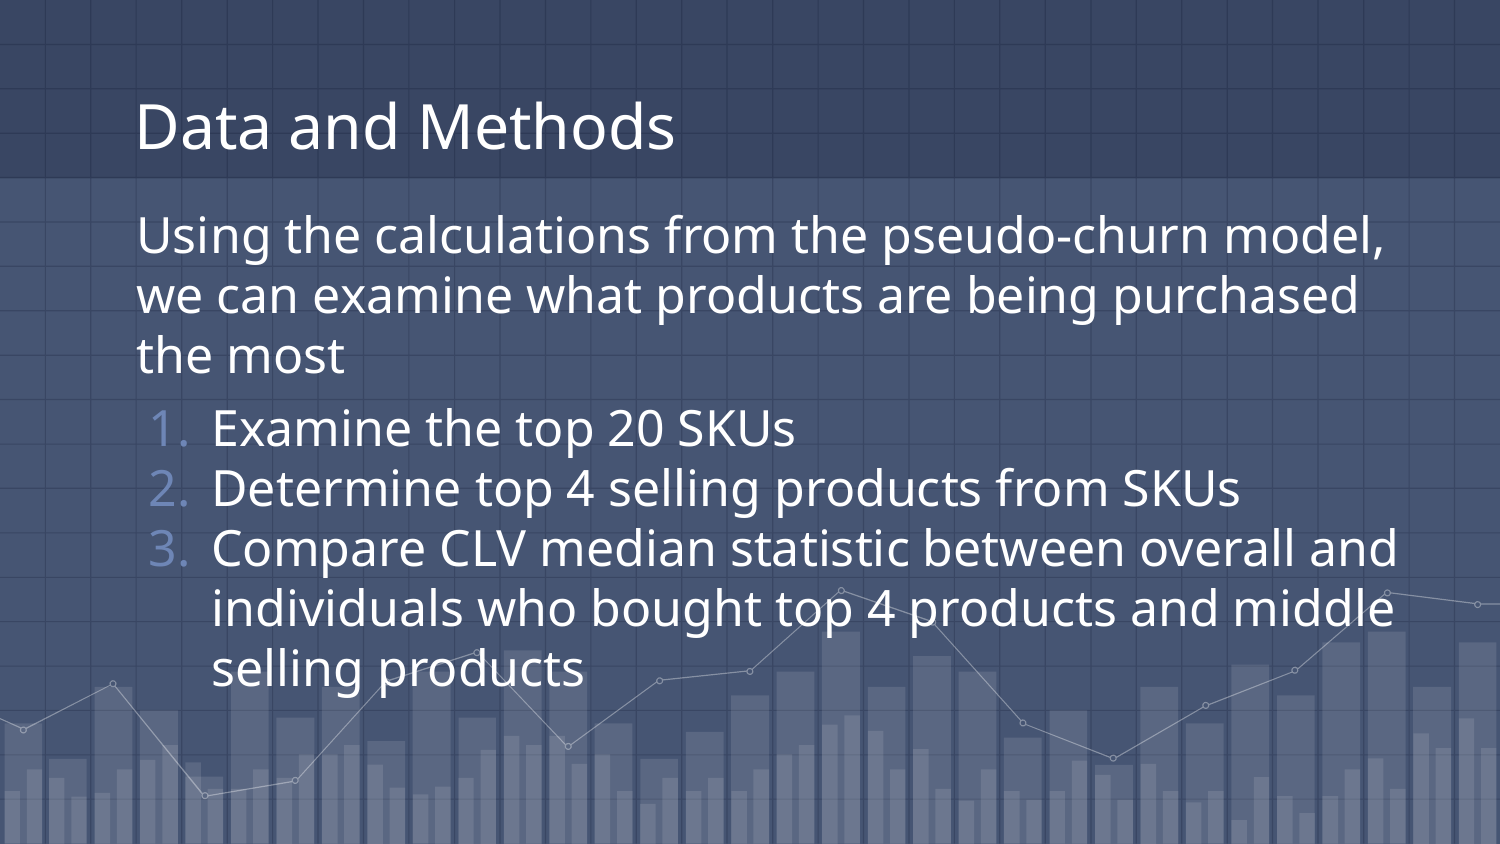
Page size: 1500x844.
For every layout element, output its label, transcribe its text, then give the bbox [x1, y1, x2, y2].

title Data and Methods [119, 36, 1381, 178]
list Using the calculations from the pseudo-churn model, we can examine what products are being purchased the most Examine the top 20 SKUs Determine top 4 selling products from SKUs Compare CLV median statistic between overall and individuals who bought top 4 products and middle selling products [121, 189, 1442, 798]
